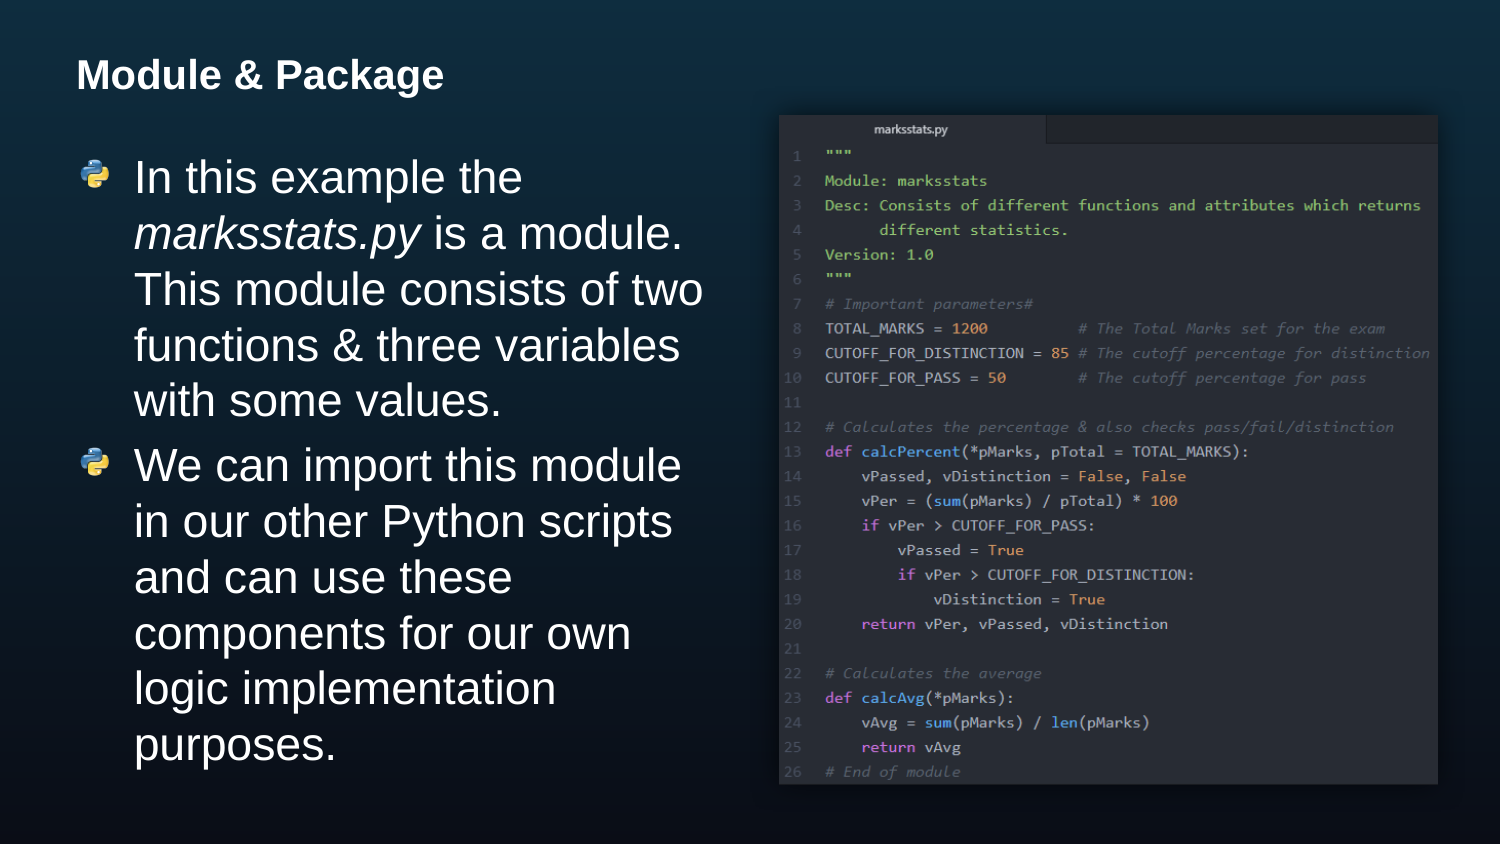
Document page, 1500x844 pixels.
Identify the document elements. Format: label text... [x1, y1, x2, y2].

picture [779, 115, 1438, 785]
list In this example the marksstats.py is a module. This module consists of two functions & three variables with some values. We can import this module in our other Python scripts and can use these components for our own logic implementation purposes. [62, 139, 725, 785]
picture [77, 157, 113, 193]
picture [77, 445, 113, 481]
title Module & Package [61, 40, 1438, 116]
